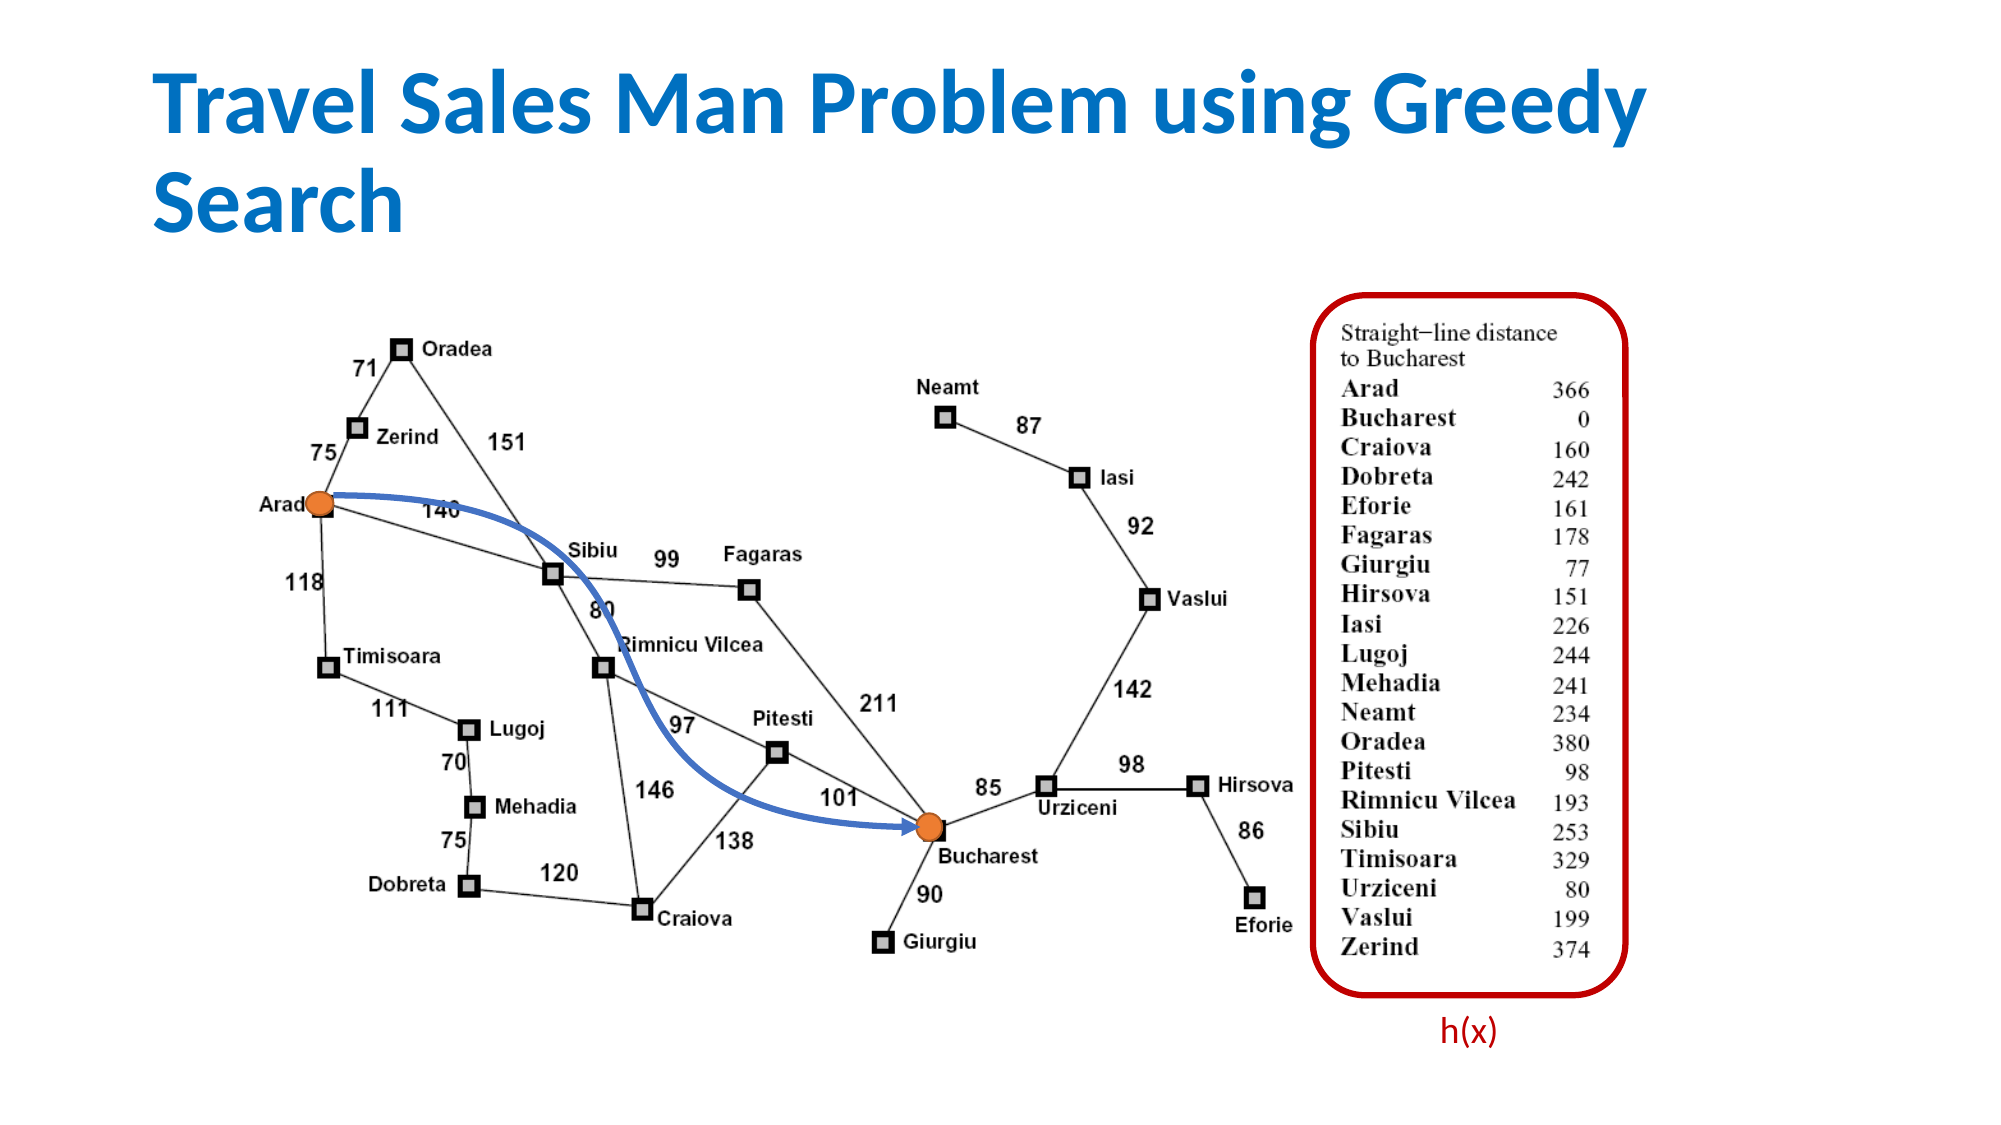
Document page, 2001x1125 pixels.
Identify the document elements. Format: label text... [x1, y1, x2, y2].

picture [238, 309, 1605, 981]
text_box h(x) [1425, 999, 1514, 1059]
text_box [1327, 294, 1627, 997]
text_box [461, 367, 793, 955]
title Travel Sales Man Problem using Greedy Search [137, 45, 1863, 263]
